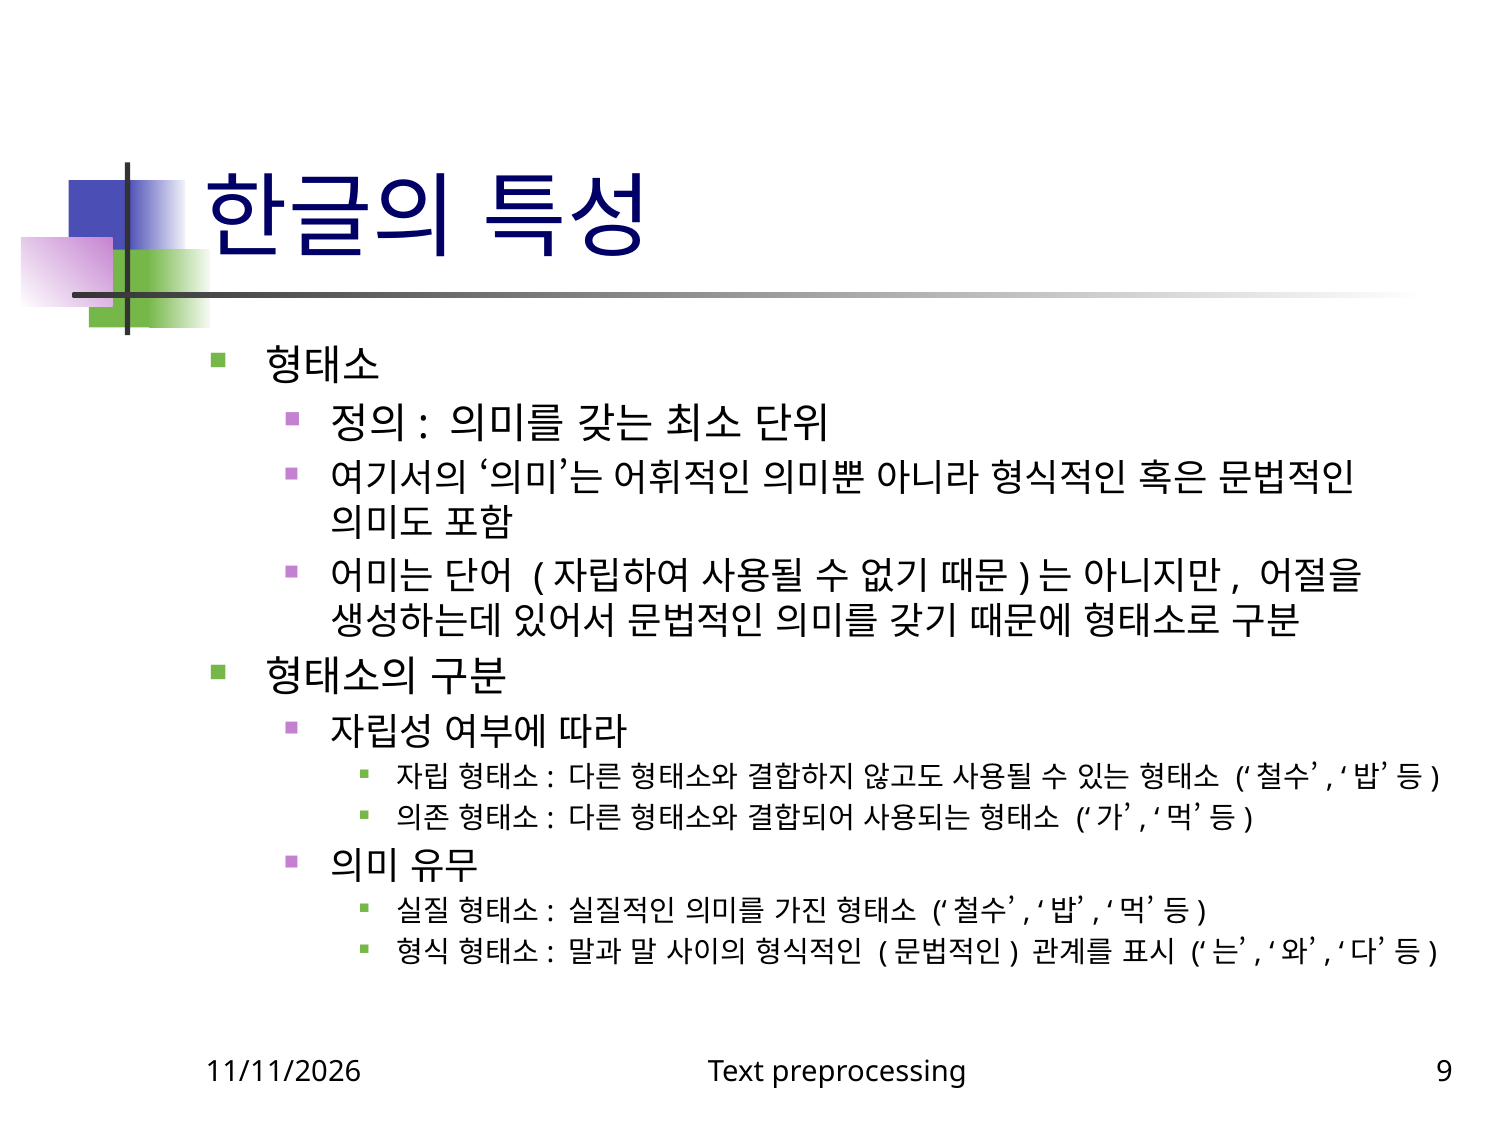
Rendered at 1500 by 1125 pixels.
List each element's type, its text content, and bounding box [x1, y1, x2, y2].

footer Text preprocessing [600, 1024, 1075, 1100]
slide_number 9 [1155, 1024, 1468, 1100]
title 한글의 특성 [188, 35, 1468, 275]
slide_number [190, 1024, 504, 1100]
list 형태소 정의: 의미를 갖는 최소 단위 여기서의 ‘의미’는 어휘적인 의미뿐 아니라 형식적인 혹은 문법적인 의미도 포함 어미는 단어 (자립하여 사용될 수 없기 때문)는 아니지만, 어절을 생성하는데 있어서 문법적인 의미를 갖기 때문에 형태소로 구분 형태소의 구분 자립성 여부에 따라 자립 형태소: 다른 형태소와 결합하지 않고도 사용될 수 있는 형태소 (‘철수’, ‘밥’ 등) 의존 형태소: 다른 형태소와 결합되어 사용되는 형태소 (‘가’, ‘먹’ 등) 의미 유무 실질 형태소: 실질적인 의미를 가진 형태소 (‘철수’, ‘밥’, ‘먹’ 등) 형식 형태소: 말과 말 사이의 형식적인 (문법적인) 관계를 표시 (‘는’, ‘와’, ‘다’ 등) [193, 331, 1469, 1006]
